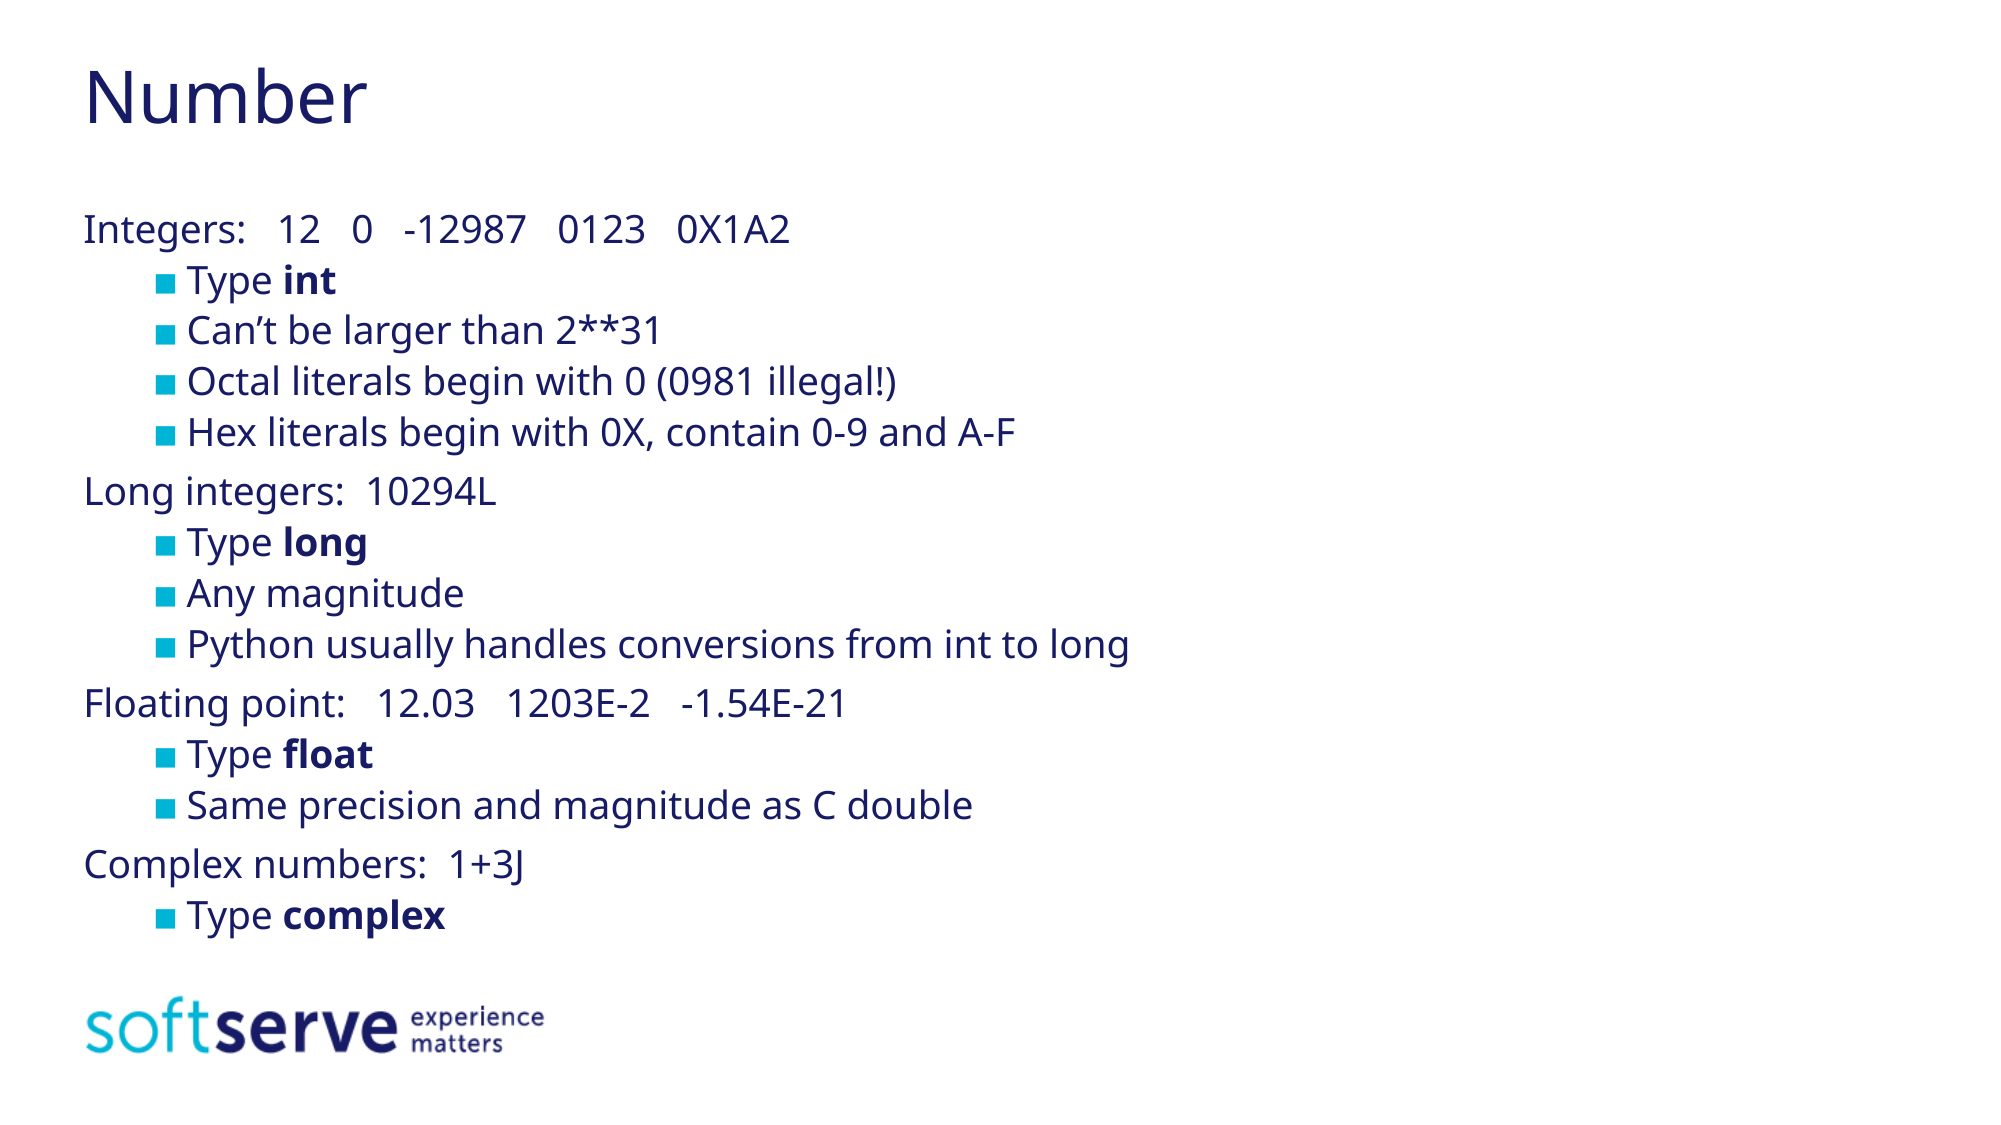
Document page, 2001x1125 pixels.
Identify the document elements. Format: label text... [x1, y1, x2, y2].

list Integers: 12 0 -12987 0123 0X1A2 Type int Can’t be larger than 2**31 Octal literals begin with 0 (0981 illegal!) Hex literals begin with 0X, contain 0-9 and A-F Long integers: 10294L Type long Any magnitude Python usually handles conversions from int to long Floating point: 12.03 1203E-2 -1.54E-21 Type float Same precision and magnitude as C double Complex numbers: 1+3J Type complex [68, 202, 1957, 948]
title Number [68, 56, 1957, 143]
